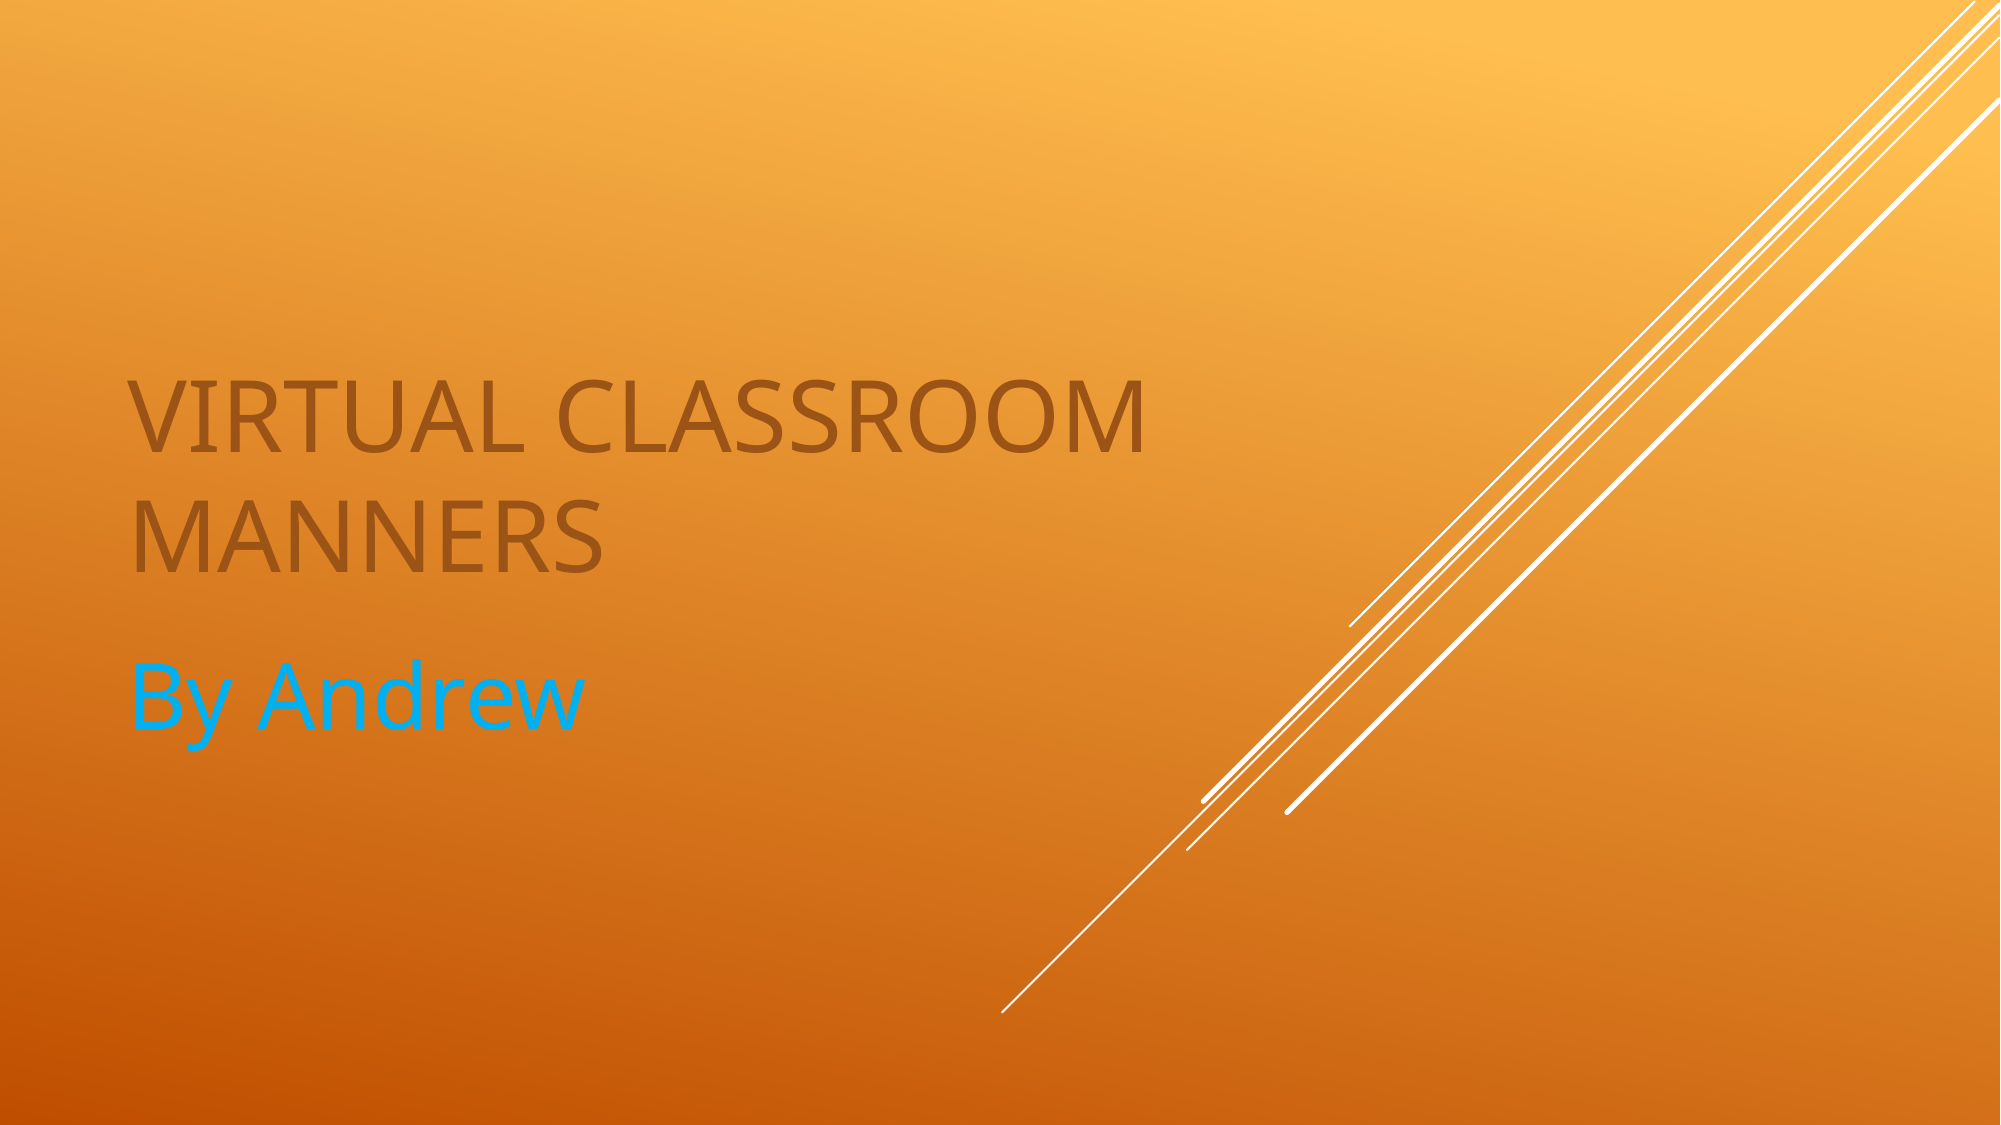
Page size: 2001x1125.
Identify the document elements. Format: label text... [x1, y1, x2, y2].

subtitle By Andrew [112, 630, 1163, 950]
title Virtual Classroom Manners [112, 112, 1425, 600]
